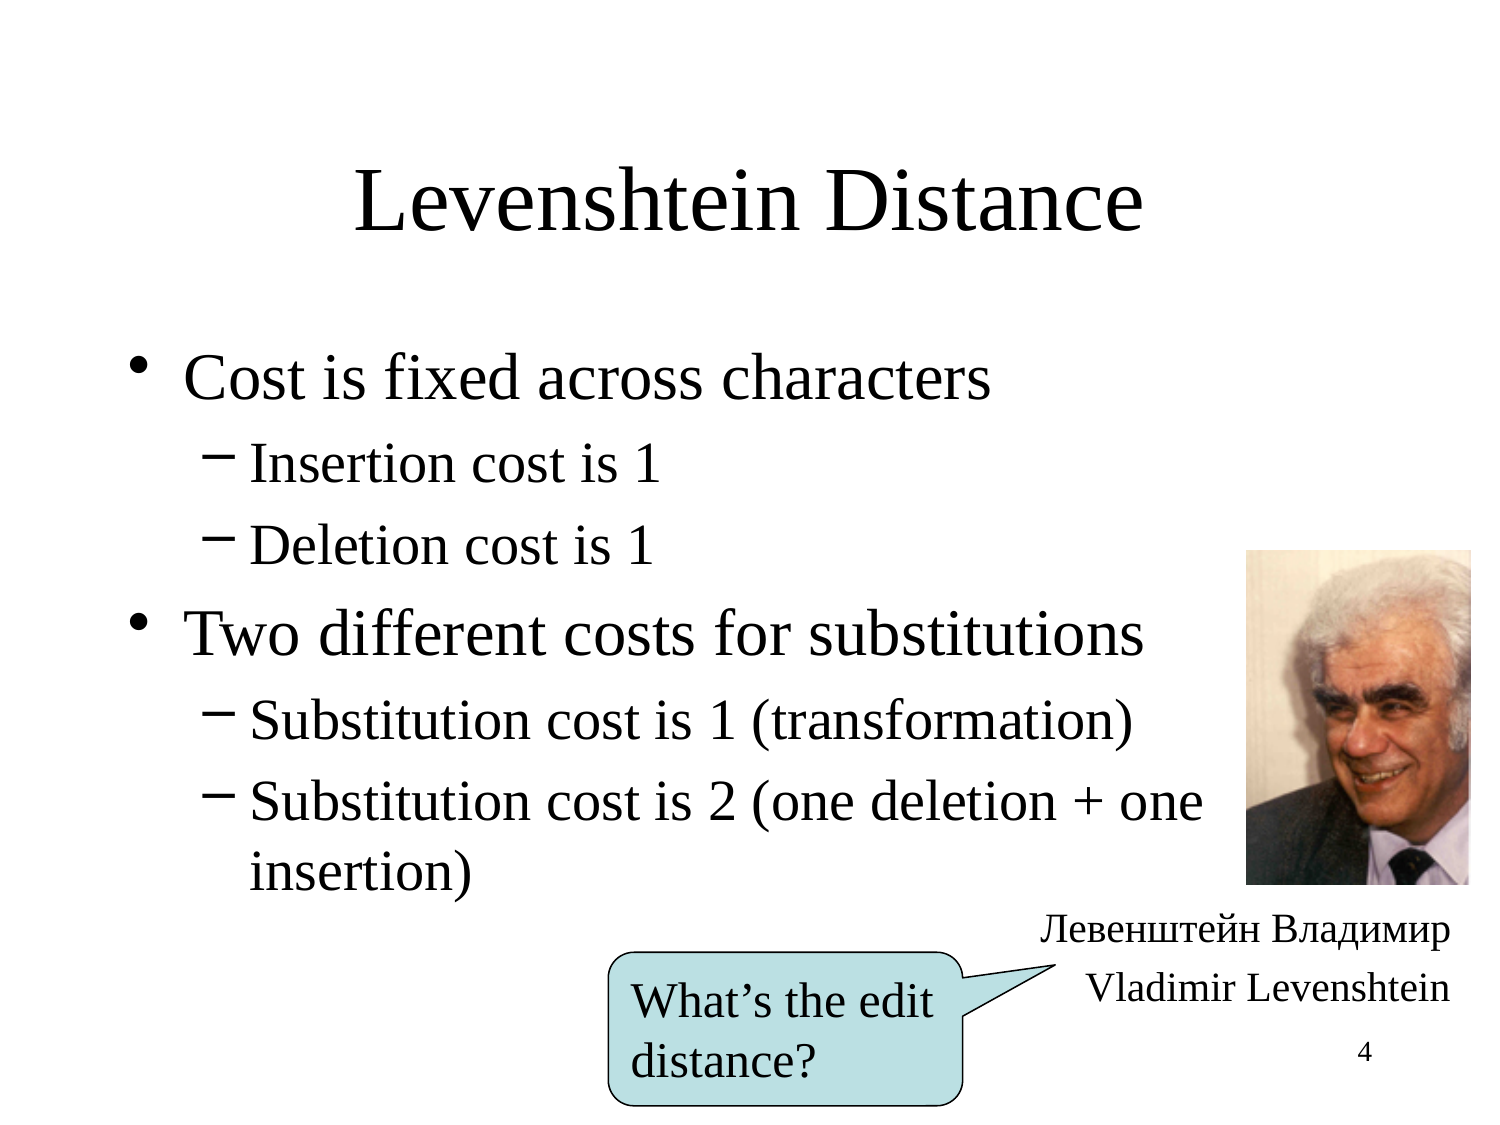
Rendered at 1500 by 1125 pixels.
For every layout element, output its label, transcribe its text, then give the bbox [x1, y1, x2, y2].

list Cost is fixed across characters Insertion cost is 1 Deletion cost is 1 Two different costs for substitutions Substitution cost is 1 (transformation) Substitution cost is 2 (one deletion + one insertion) [112, 324, 1388, 1001]
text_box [1033, 550, 1471, 1019]
text_box What’s the edit distance? [608, 952, 1028, 1106]
slide_number 3 [1074, 1025, 1388, 1101]
title Levenshtein Distance [112, 99, 1388, 288]
